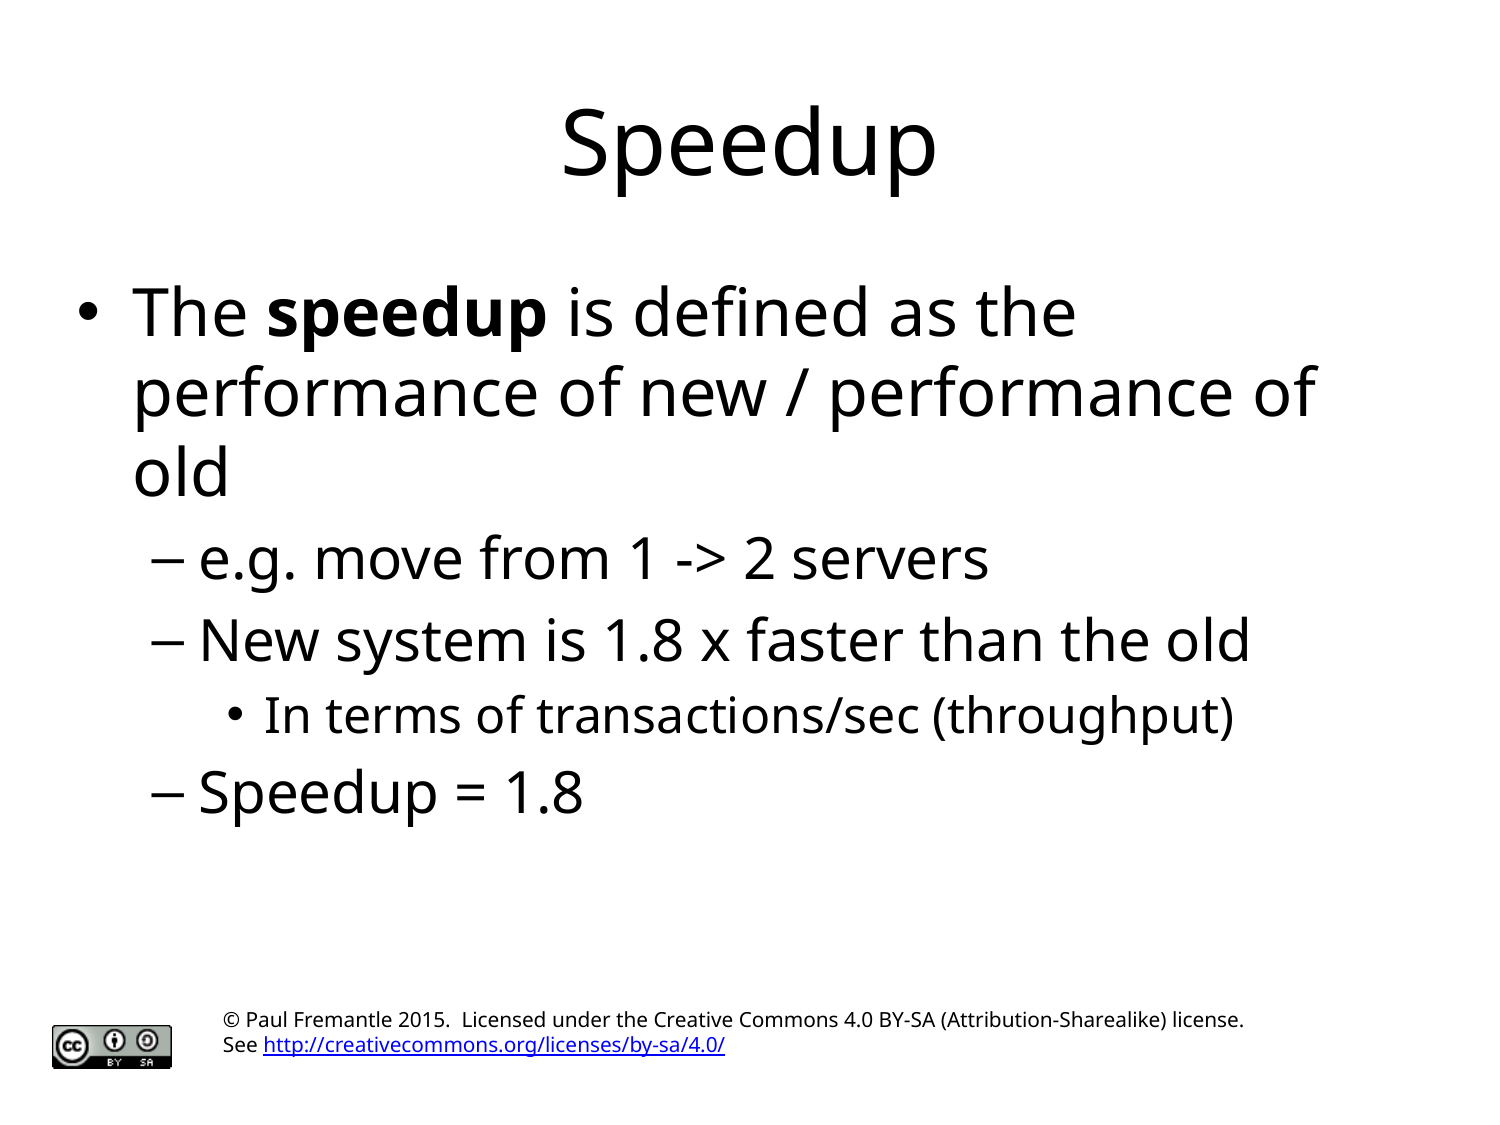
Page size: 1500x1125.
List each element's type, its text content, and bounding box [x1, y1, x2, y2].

list The speedup is defined as the performance of new / performance of old e.g. move from 1 -> 2 servers New system is 1.8 x faster than the old In terms of transactions/sec (throughput) Speedup = 1.8 [61, 262, 1412, 1005]
title Speedup [75, 45, 1425, 233]
picture [52, 1025, 172, 1069]
